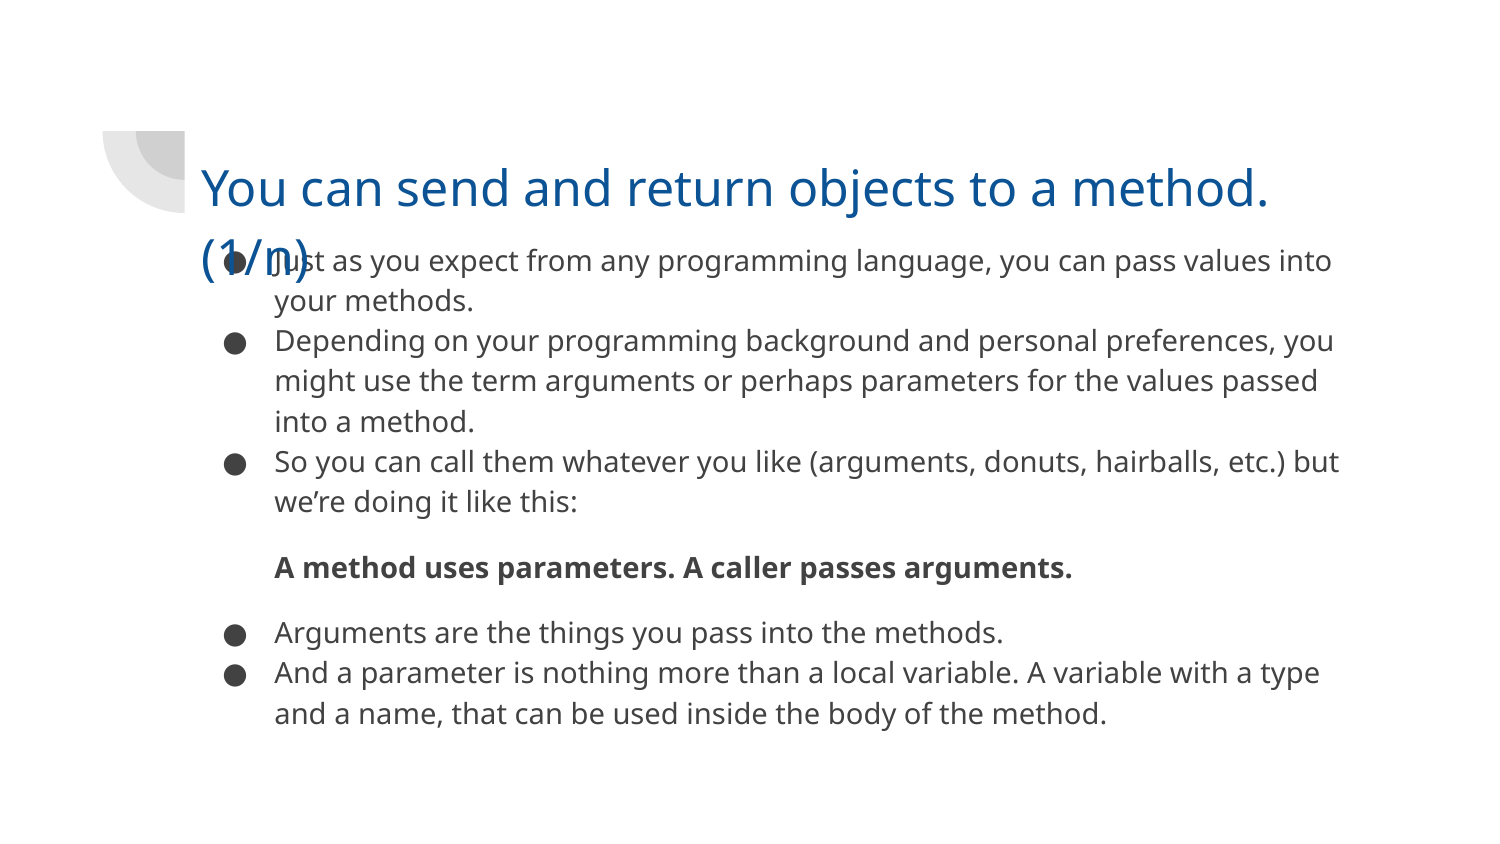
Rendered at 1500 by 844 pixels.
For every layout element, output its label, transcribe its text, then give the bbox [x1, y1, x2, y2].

list Just as you expect from any programming language, you can pass values into your methods. Depending on your programming background and personal preferences, you might use the term arguments or perhaps parameters for the values passed into a method. So you can call them whatever you like (arguments, donuts, hairballs, etc.) but we’re doing it like this: A method uses parameters. A caller passes arguments. Arguments are the things you pass into the methods. And a parameter is nothing more than a local variable. A variable with a type and a name, that can be used inside the body of the method. [184, 221, 1368, 798]
title You can send and return objects to a method. (1/n) [186, 132, 1369, 222]
